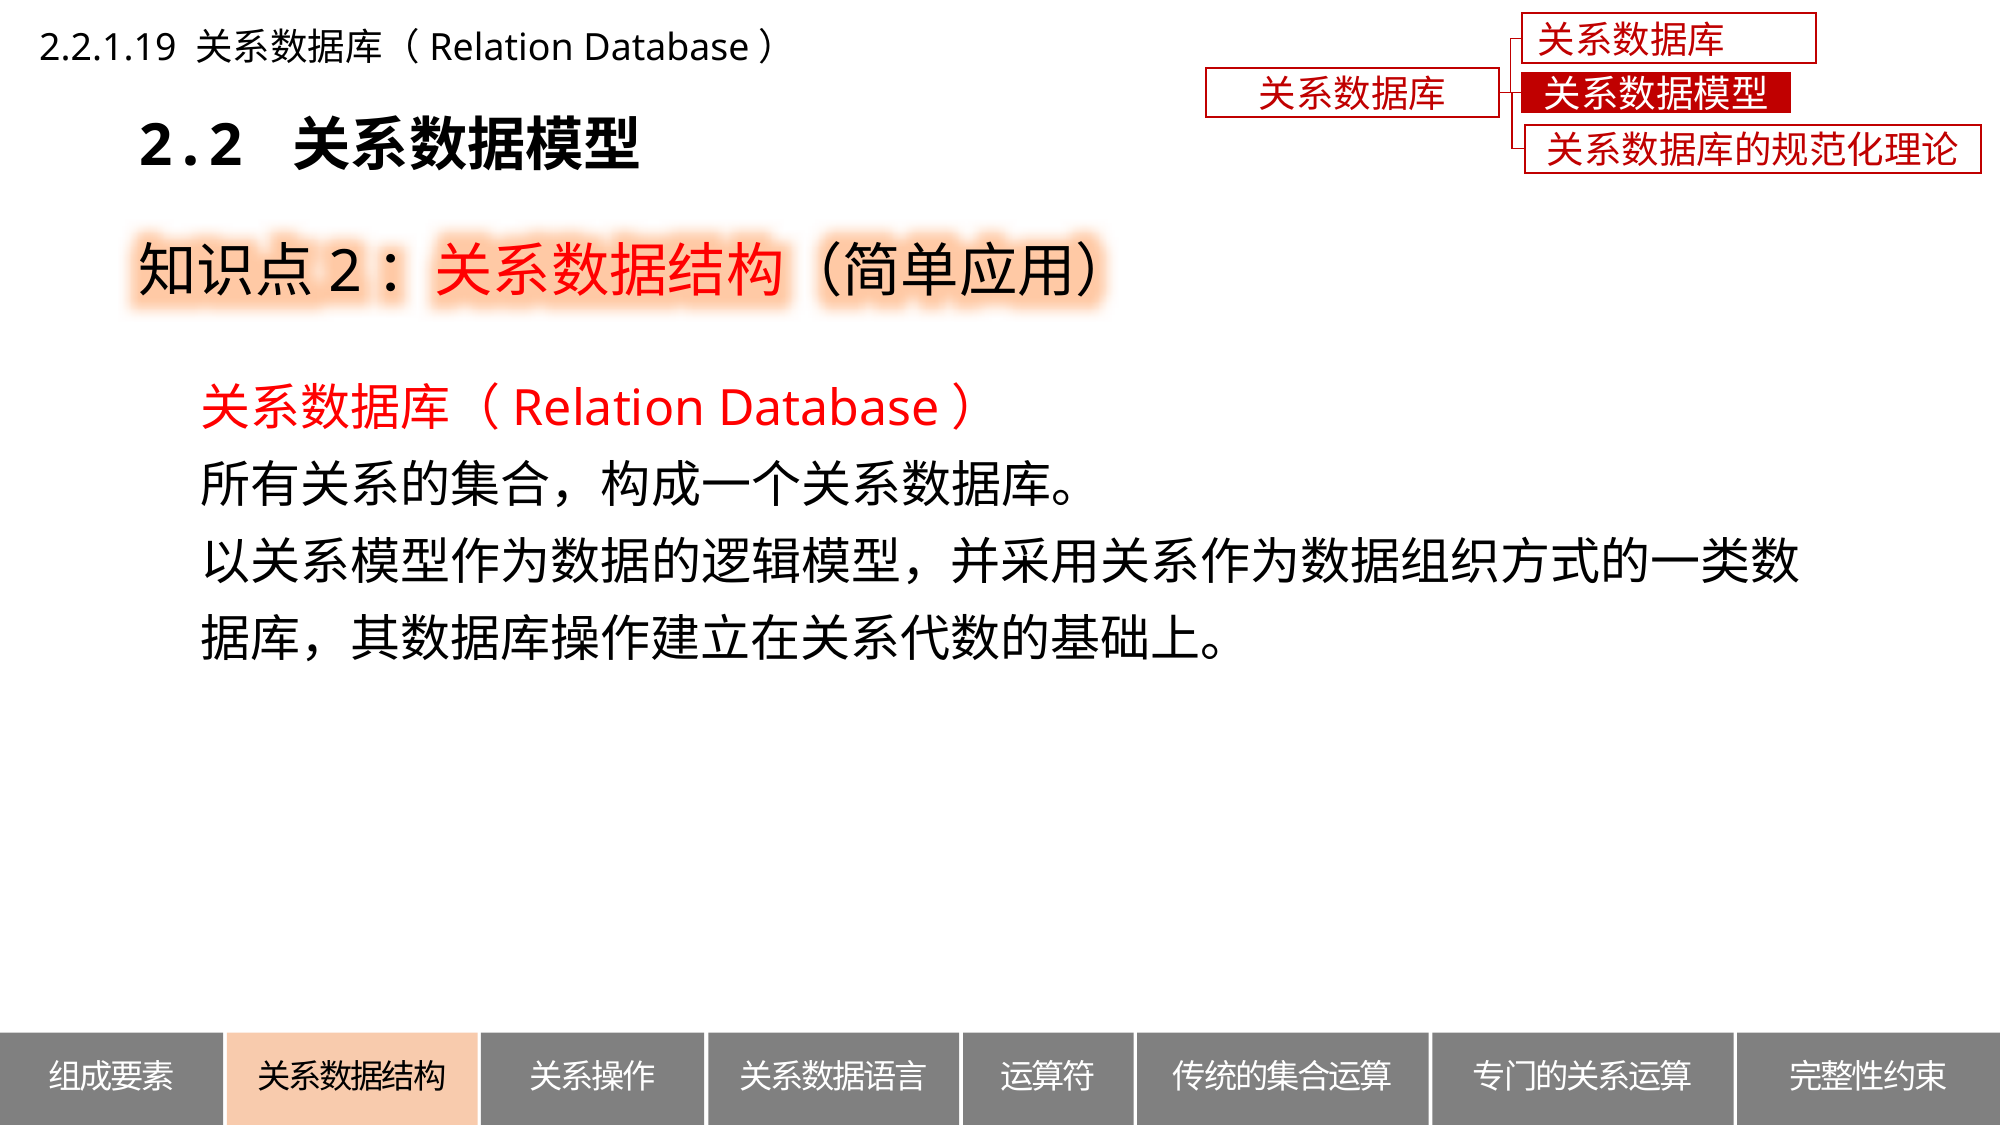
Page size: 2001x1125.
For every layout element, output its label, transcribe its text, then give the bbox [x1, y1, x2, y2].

text_box 关系数据库的规范化理论 [1524, 124, 1982, 174]
text_box 关系数据库概述 [1521, 12, 1817, 64]
text_box 2.2 关系数据模型 [120, 97, 1524, 152]
text_box 关系数据库（Relation Database） 所有关系的集合，构成一个关系数据库。 以关系模型作为数据的逻辑模型，并采用关系作为数据组织方式的一类数据库，其数据库操作建立在关系代数的基础上。 [186, 350, 1827, 674]
text_box [118, 172, 1949, 335]
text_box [0, 1030, 2000, 1125]
table_cell [114, 166, 1954, 339]
text_box 关系数据库 [1205, 67, 1499, 118]
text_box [1499, 92, 1525, 149]
text_box 知识点2：关系数据结构（简单应用） [120, 172, 1945, 329]
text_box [1499, 38, 1523, 92]
text_box 关系数据模型 [1523, 72, 1791, 113]
text_box 2.2.1.19 关系数据库（Relation Database） [24, 16, 812, 76]
text_box 2.2 关系数据模型 [1525, 113, 1568, 124]
